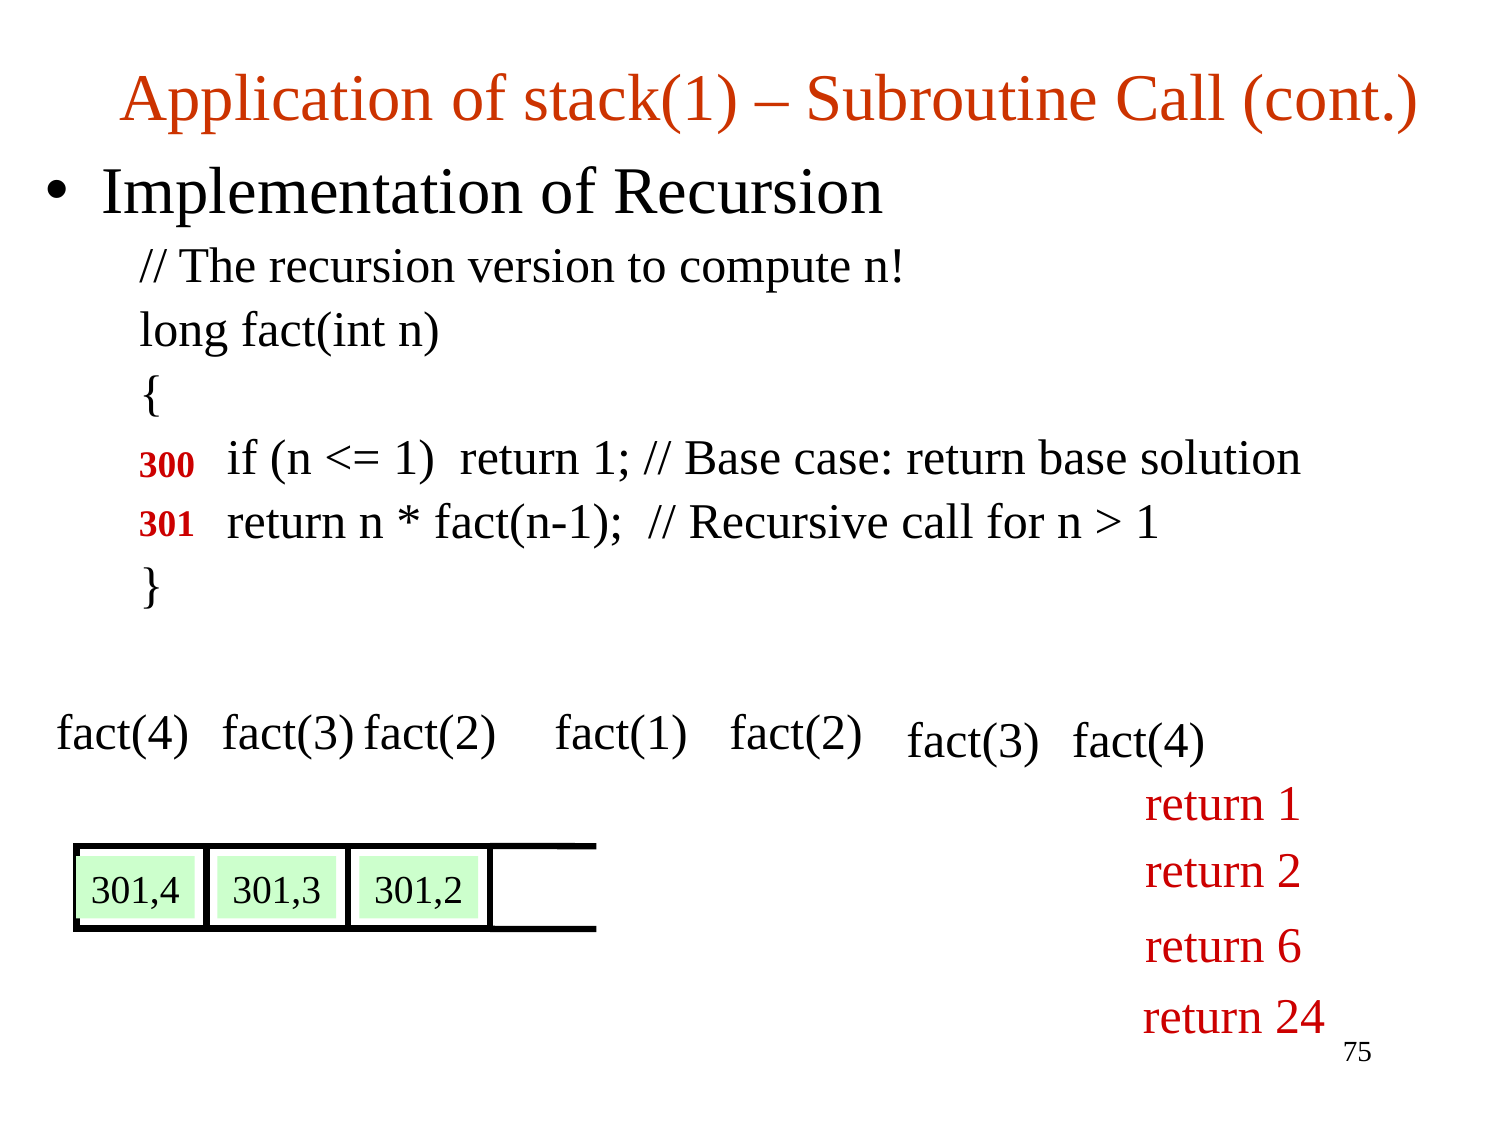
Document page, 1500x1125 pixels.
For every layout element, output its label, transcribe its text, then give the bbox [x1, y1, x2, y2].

text_box 301 [124, 491, 211, 552]
text_box return 1 [1130, 763, 1318, 829]
text_box [76, 846, 206, 929]
text_box fact(3) [891, 699, 1055, 775]
text_box fact(4) [1057, 699, 1221, 775]
text_box fact(4) [41, 692, 205, 768]
list Implementation of Recursion [29, 148, 1294, 244]
text_box fact(3) [206, 692, 348, 768]
text_box 301,4 [76, 856, 195, 919]
slide_number 75 [1074, 1024, 1388, 1101]
text_box // The recursion version to compute n! long fact(int n) { if (n <= 1) return 1; // Base case: return base solution return n * fact(n-1); // Recursive call for n > 1 } [124, 231, 1400, 634]
text_box 301,3 [217, 856, 337, 919]
title Application of stack(1) – Subroutine Call (cont.) [40, 0, 1500, 188]
text_box fact(1) [539, 692, 703, 768]
text_box return 6 [1130, 904, 1318, 975]
text_box 301,2 [359, 856, 479, 919]
text_box 300 [124, 432, 211, 491]
text_box fact(2) [348, 692, 512, 768]
text_box return 2 [1130, 829, 1318, 904]
text_box [206, 846, 348, 929]
text_box return 24 [1128, 975, 1341, 1024]
text_box [348, 846, 490, 929]
text_box fact(2) [714, 692, 878, 768]
